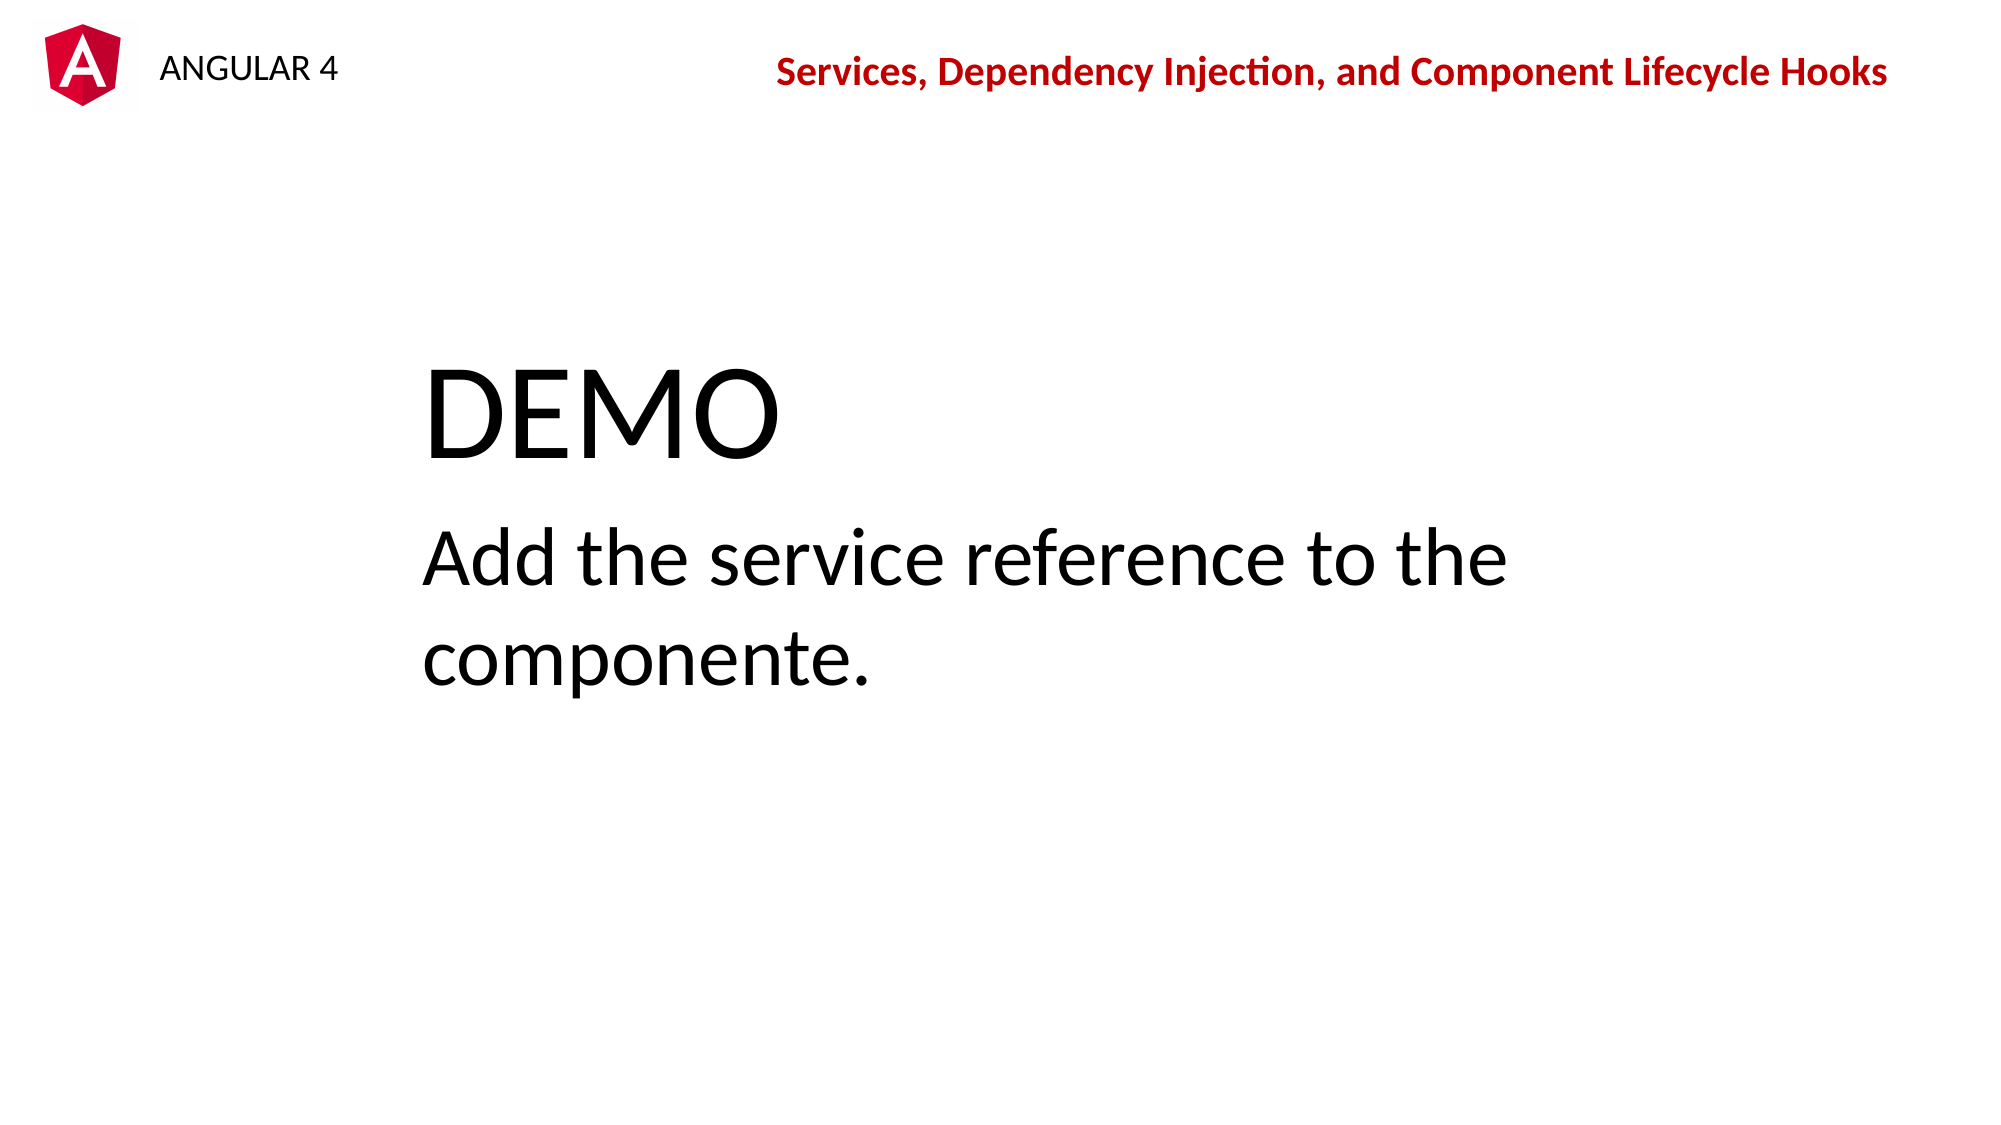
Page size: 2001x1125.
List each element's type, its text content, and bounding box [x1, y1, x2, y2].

text_box Services, Dependency Injection, and Component Lifecycle Hooks [761, 36, 1904, 102]
picture [31, 19, 138, 112]
text_box DEMO [407, 313, 829, 493]
text_box Add the service reference to the componente. [407, 494, 1627, 710]
